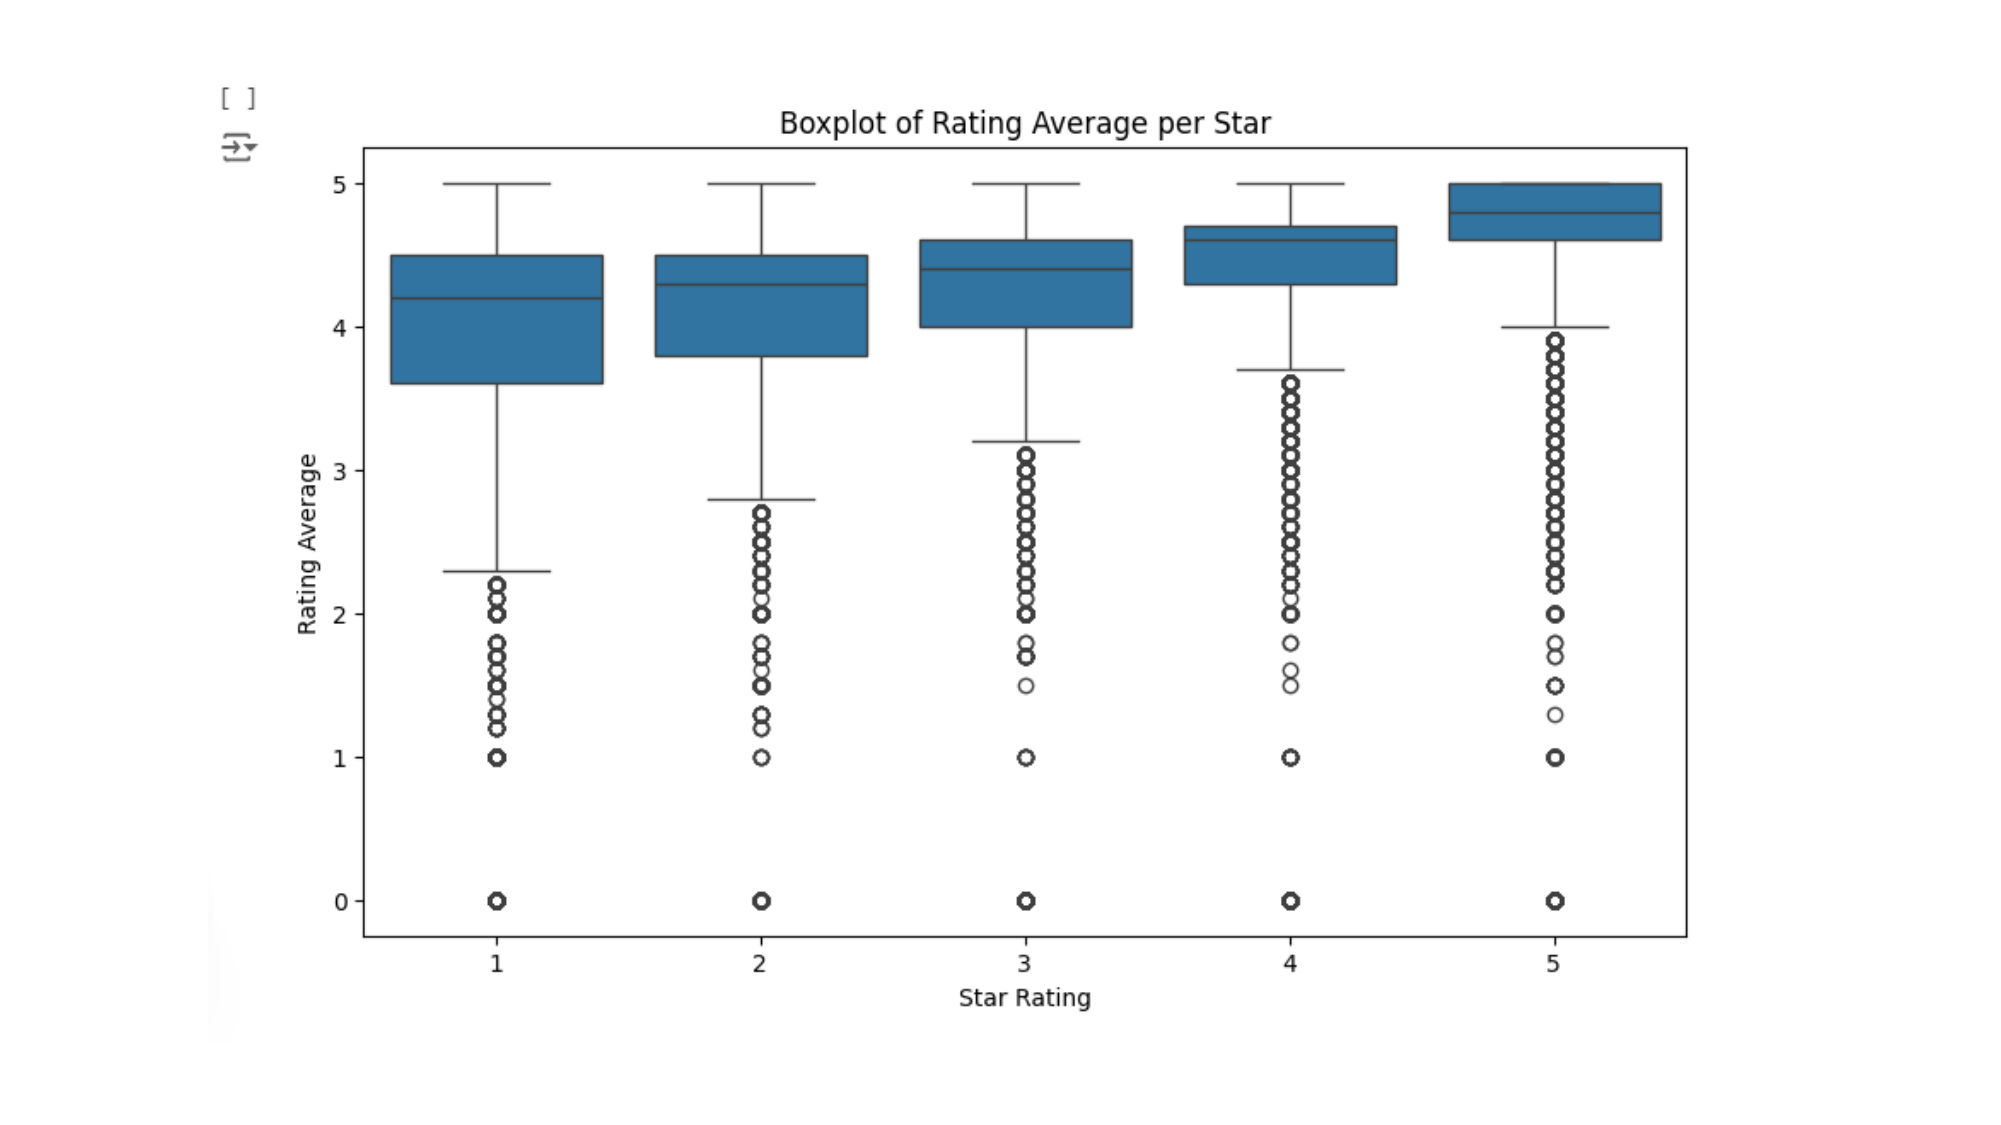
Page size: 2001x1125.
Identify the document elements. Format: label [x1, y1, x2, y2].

picture [208, 81, 1792, 1044]
